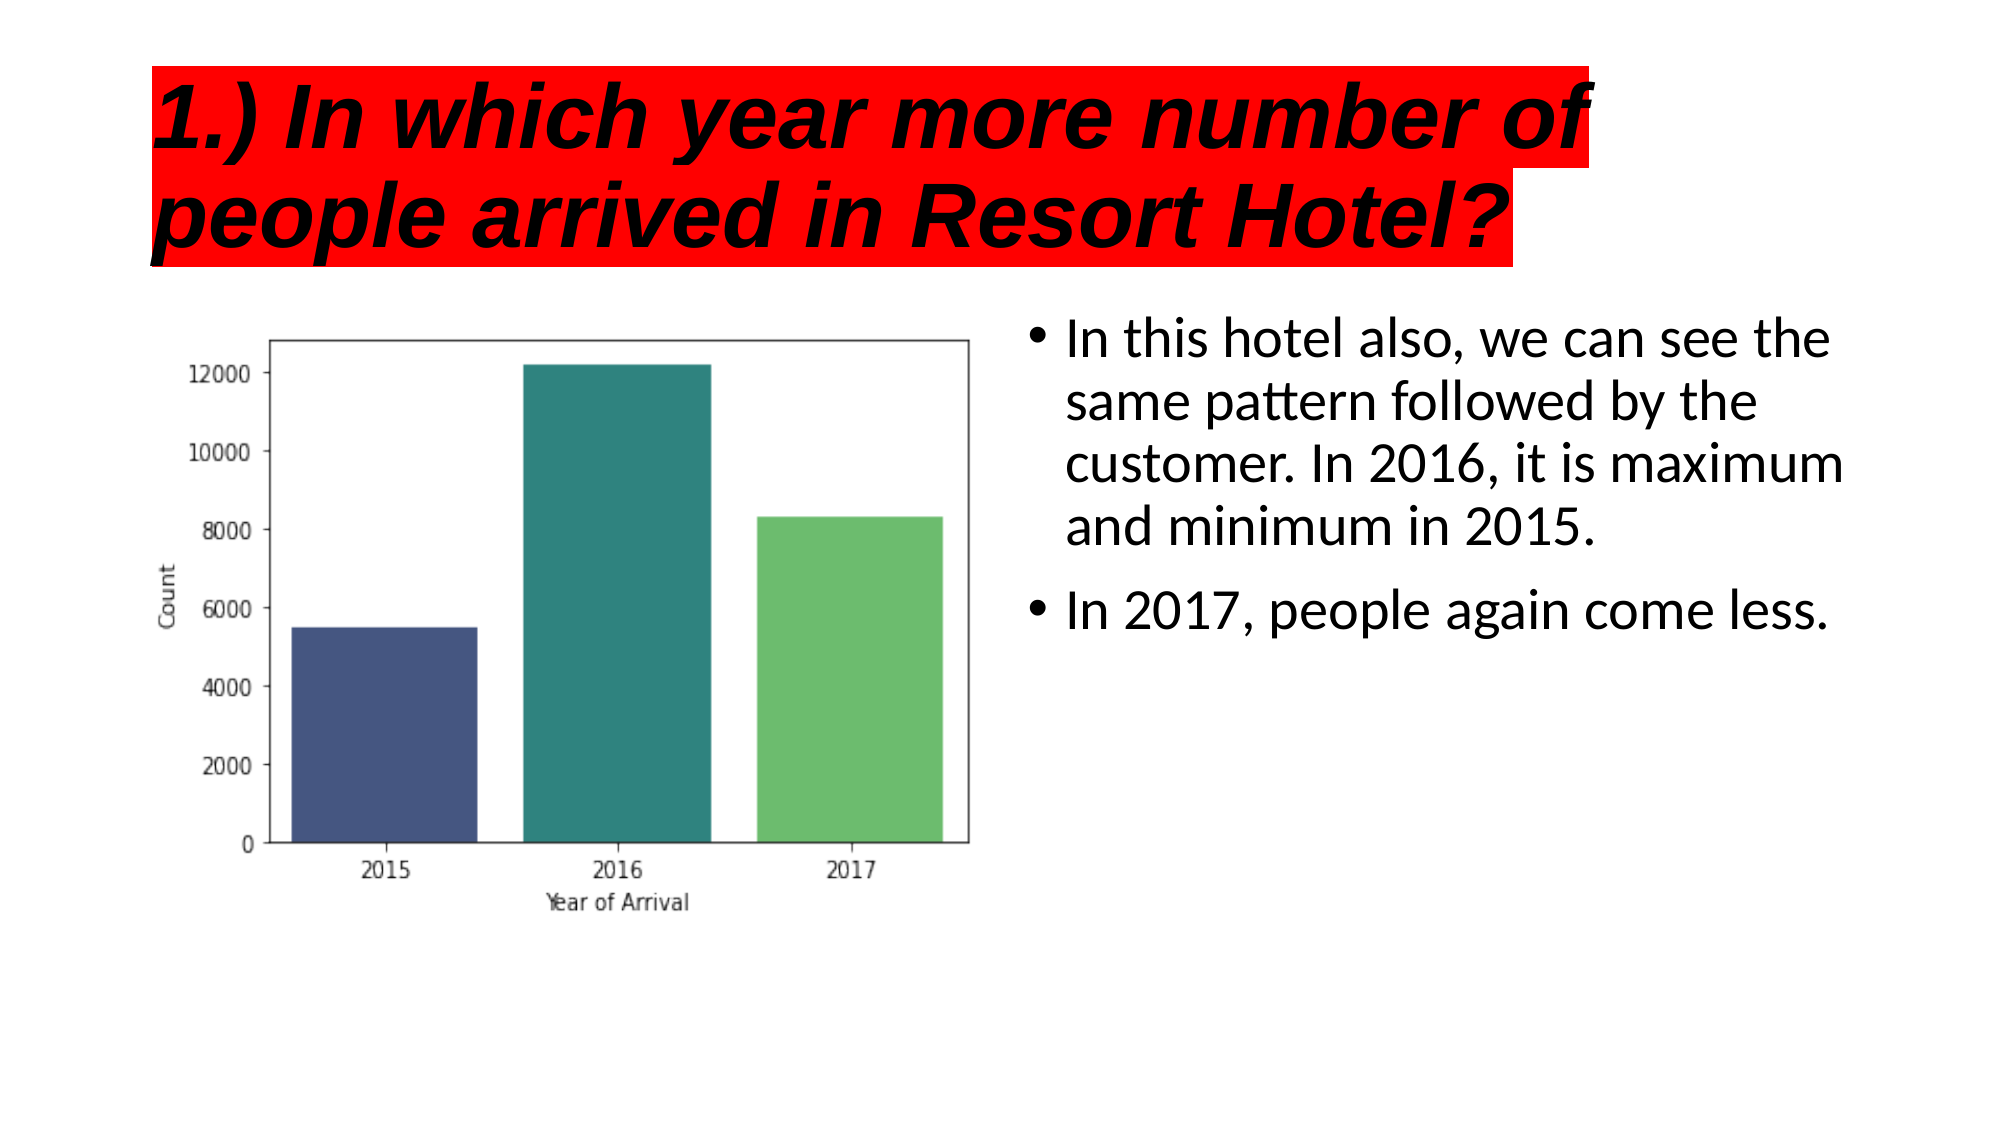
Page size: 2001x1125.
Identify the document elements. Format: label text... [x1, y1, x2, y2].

title 1.) In which year more number of people arrived in Resort Hotel? [137, 59, 1863, 278]
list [144, 326, 981, 930]
list In this hotel also, we can see the same pattern followed by the customer. In 2016, it is maximum and minimum in 2015. In 2017, people again come less. [1012, 299, 1863, 1014]
